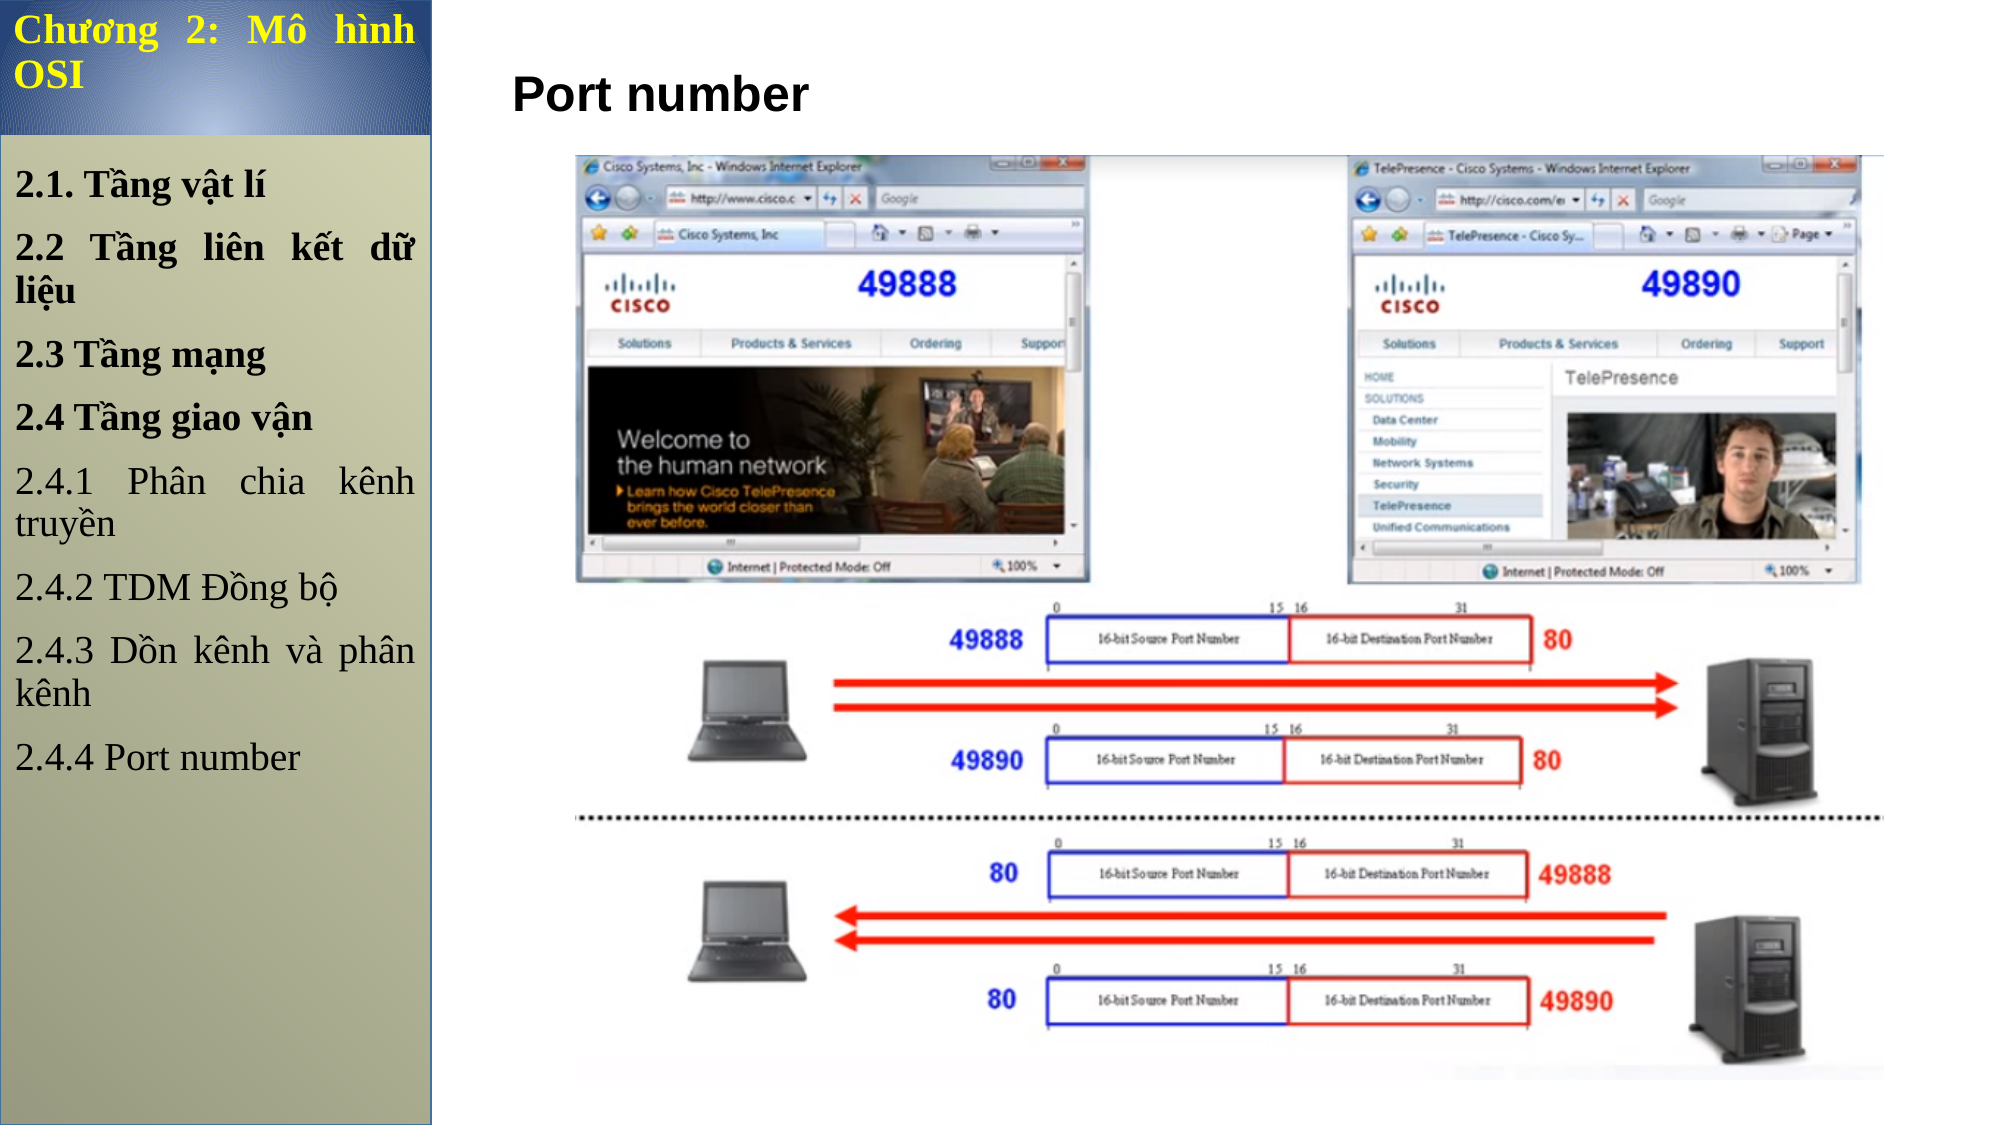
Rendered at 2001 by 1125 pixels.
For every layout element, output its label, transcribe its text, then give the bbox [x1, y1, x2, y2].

text_box Port number [347, 53, 1698, 129]
list 2.1. Tầng vật lí 2.2 Tầng liên kết dữ liệu 2.3 Tầng mạng 2.4 Tầng giao vận 2.4.1 Phân chia kênh truyền 2.4.2 TDM Đồng bộ 2.4.3 Dồn kênh và phân kênh 2.4.4 Port number [0, 155, 431, 1112]
list Chương 2: Mô hình OSI [0, 0, 431, 135]
picture [574, 155, 1884, 1080]
